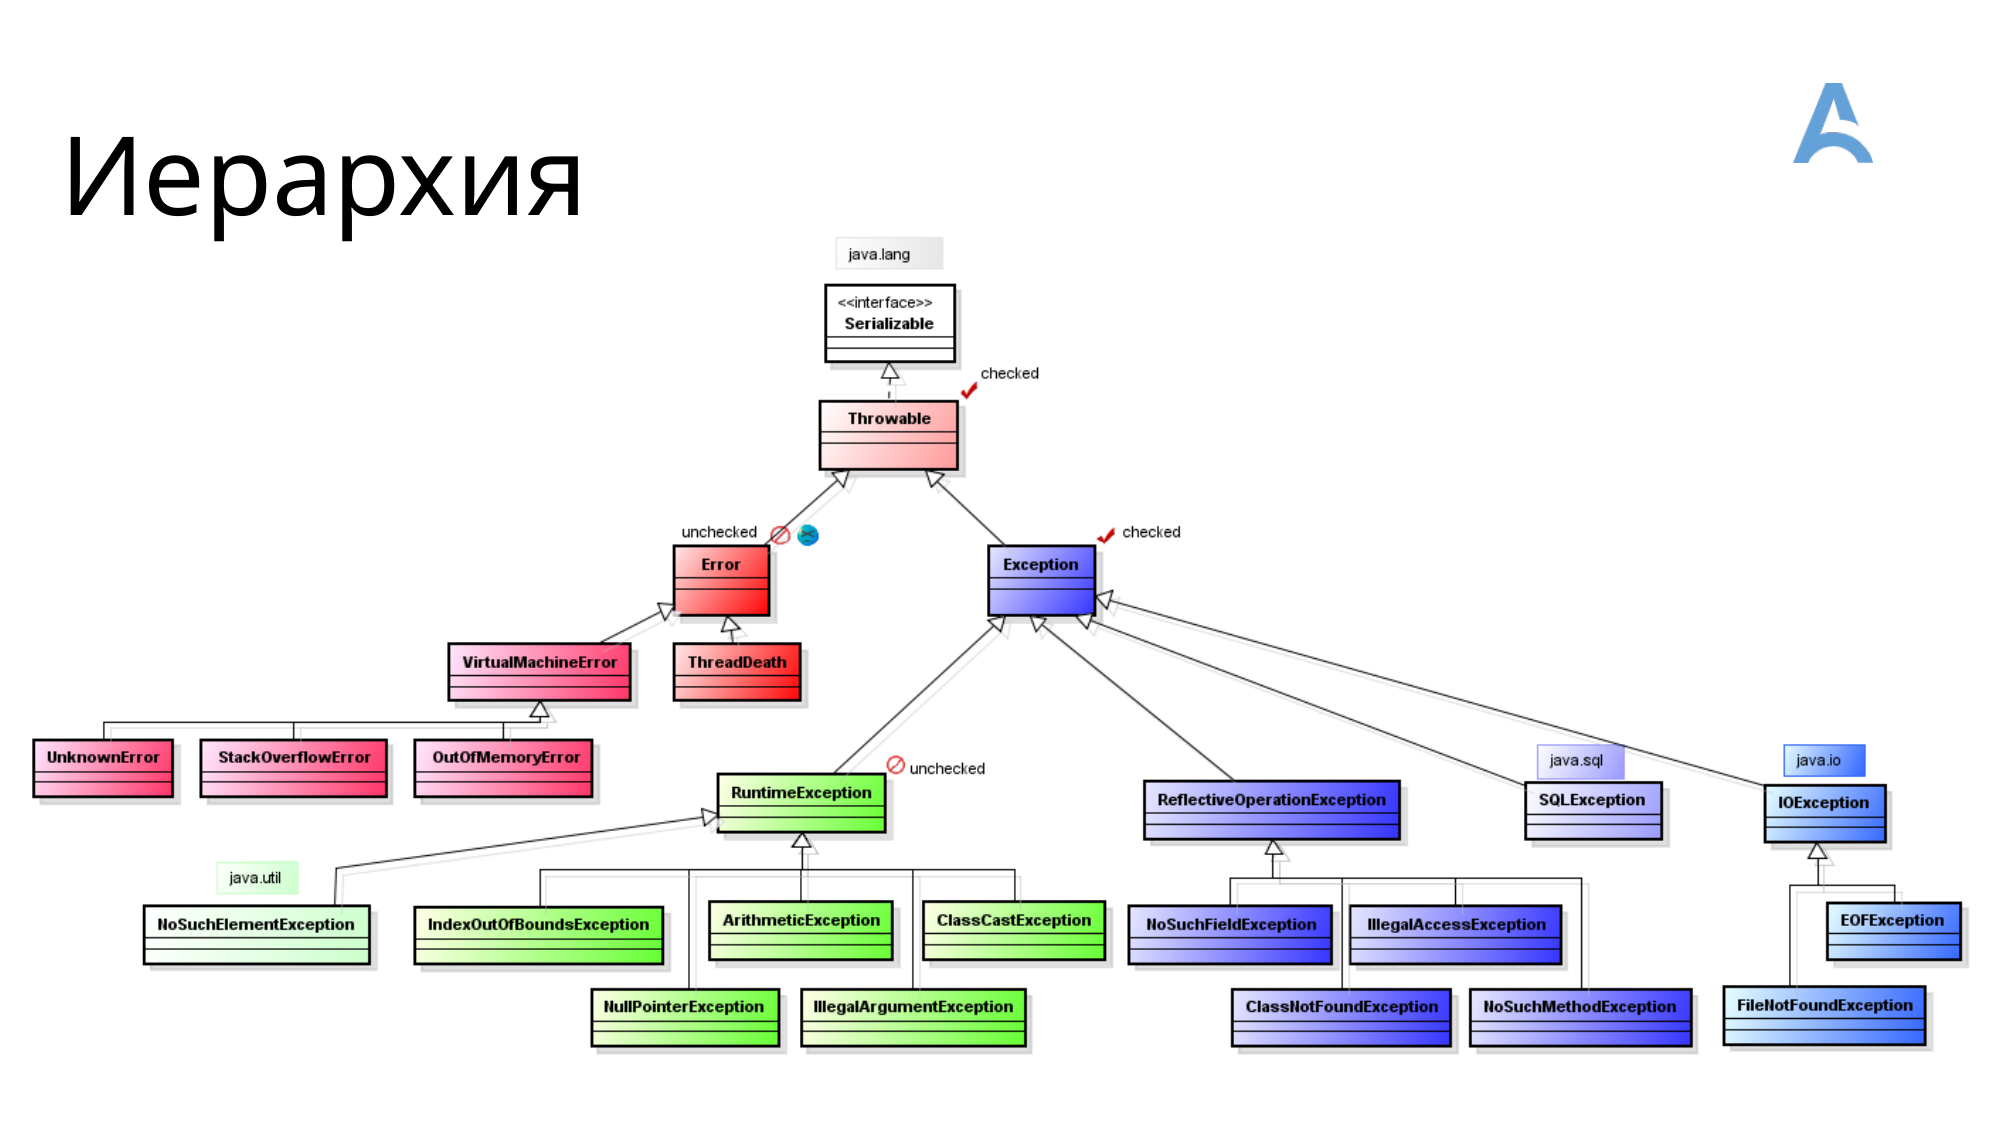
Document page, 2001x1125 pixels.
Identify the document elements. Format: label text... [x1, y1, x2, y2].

text_box Иерархия [60, 83, 1168, 213]
picture [1793, 83, 1874, 163]
picture [24, 223, 1976, 1069]
